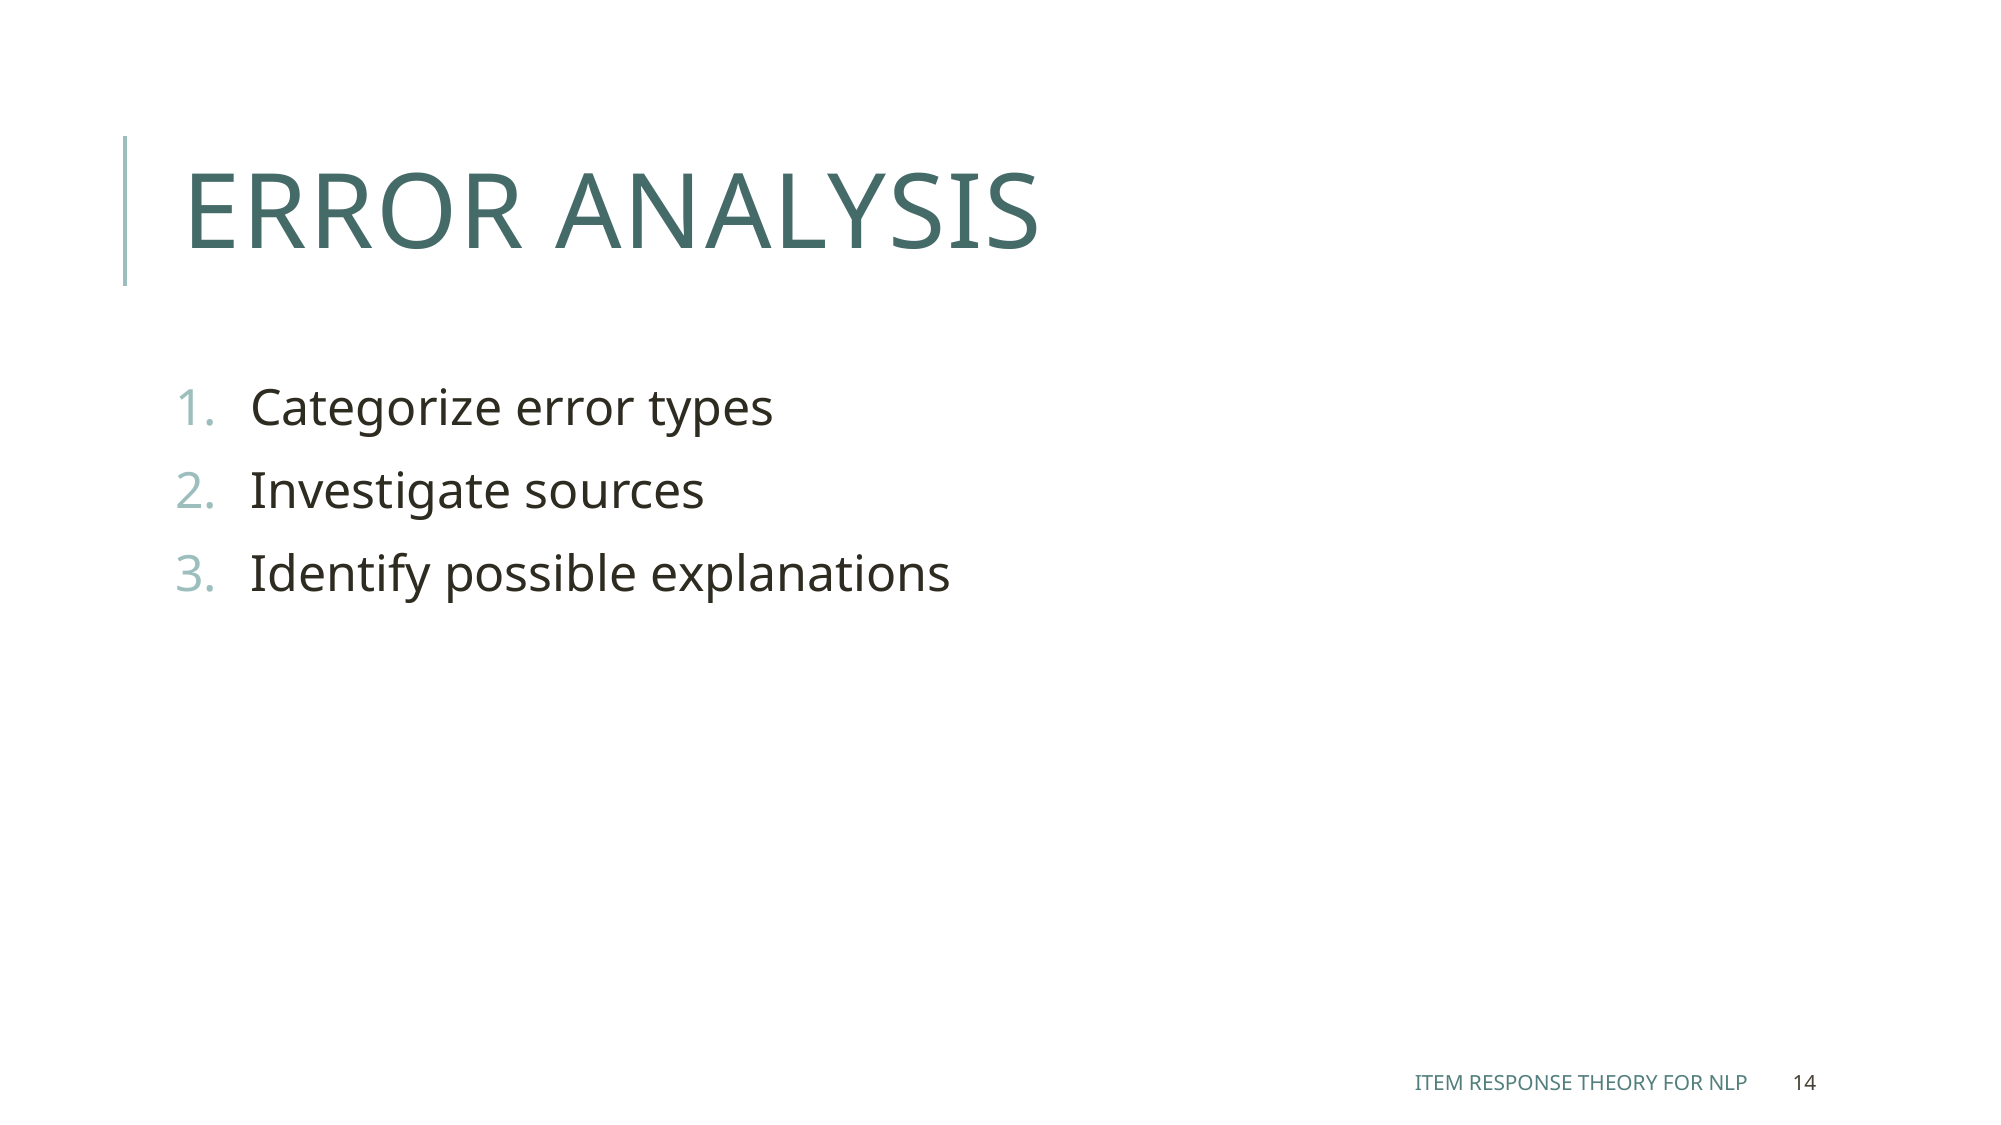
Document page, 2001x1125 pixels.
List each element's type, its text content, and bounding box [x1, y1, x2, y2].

list Categorize error types Investigate sources Identify possible explanations [168, 375, 1763, 1035]
title Error analysis [168, 96, 1763, 342]
footer Item Response Theory for NLP [794, 1061, 1763, 1107]
slide_number 14 [1777, 1061, 1938, 1107]
